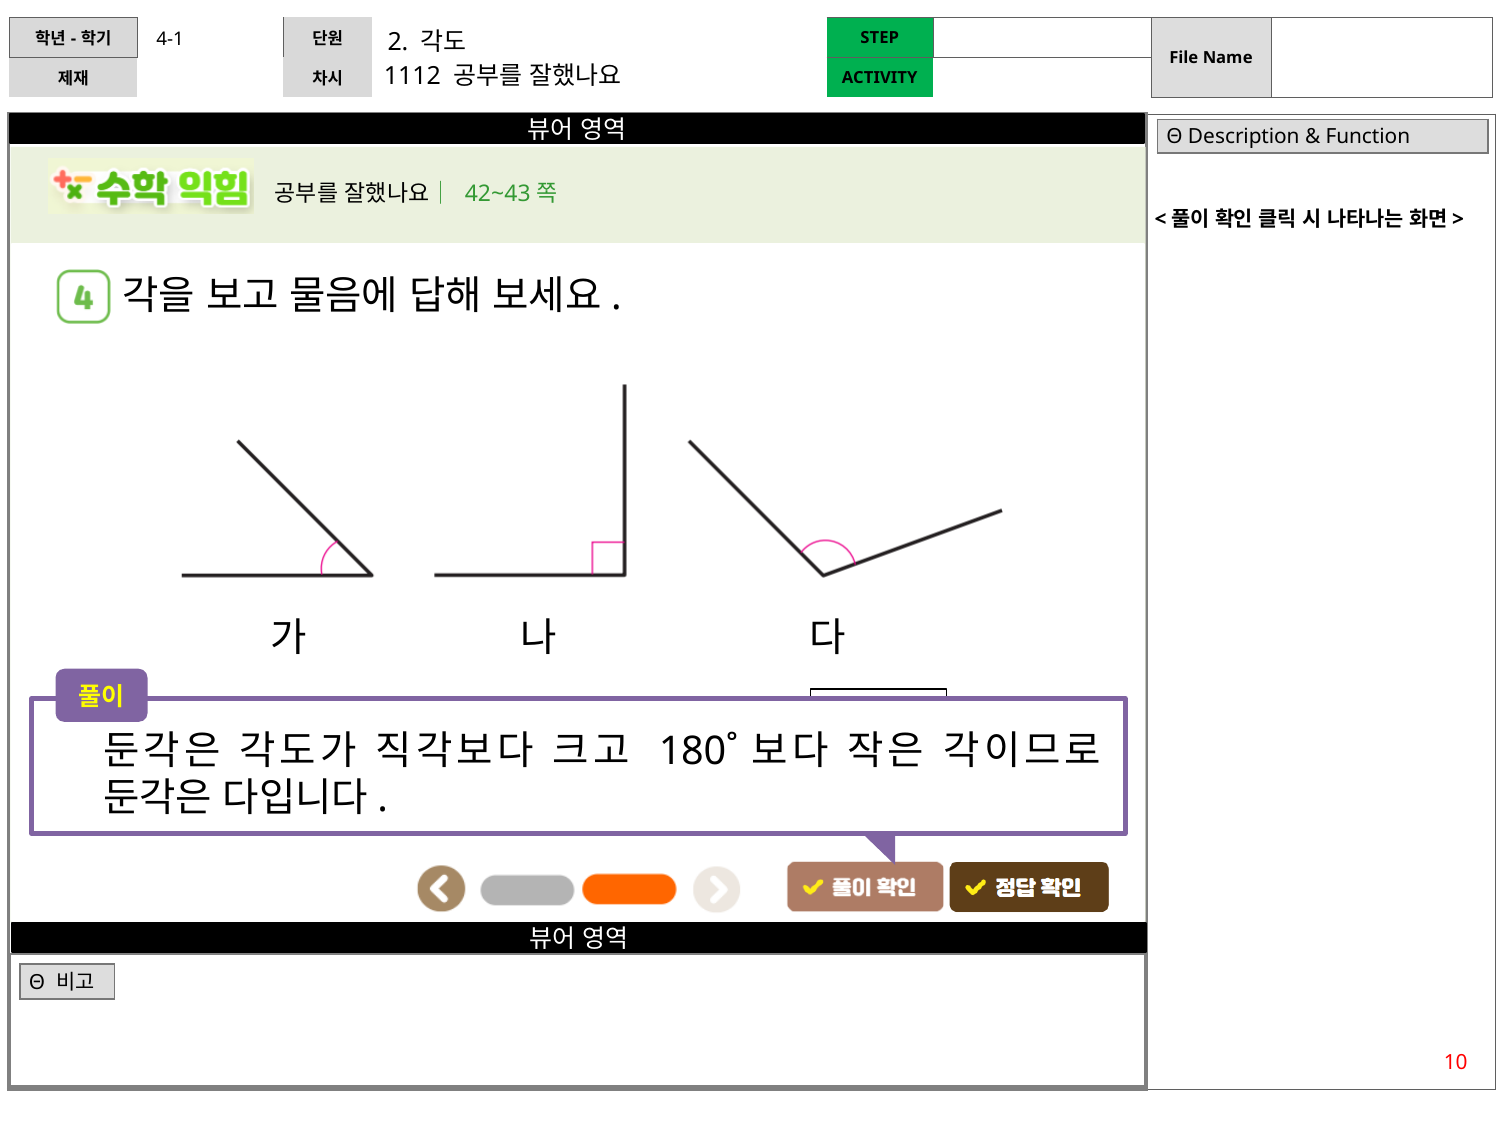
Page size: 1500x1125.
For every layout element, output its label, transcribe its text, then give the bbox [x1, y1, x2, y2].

table_header Θ Description & Function [1158, 120, 1487, 152]
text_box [31, 668, 1126, 866]
picture [48, 158, 254, 214]
picture [784, 866, 944, 913]
picture [948, 866, 1111, 913]
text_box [413, 874, 745, 916]
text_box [162, 368, 1015, 667]
text_box 1112 공부를 잘했나요 [369, 52, 787, 98]
picture [51, 266, 114, 327]
text_box 각을 보고 물음에 답해 보세요. [107, 263, 1136, 326]
text_box 4-1 [141, 18, 284, 55]
text_box <풀이 확인 클릭 시 나타나는 화면> [1139, 166, 1500, 301]
text_box 2. 각도 [372, 18, 828, 43]
text_box 공부를 잘했나요│ 42~43쪽 [259, 171, 808, 214]
